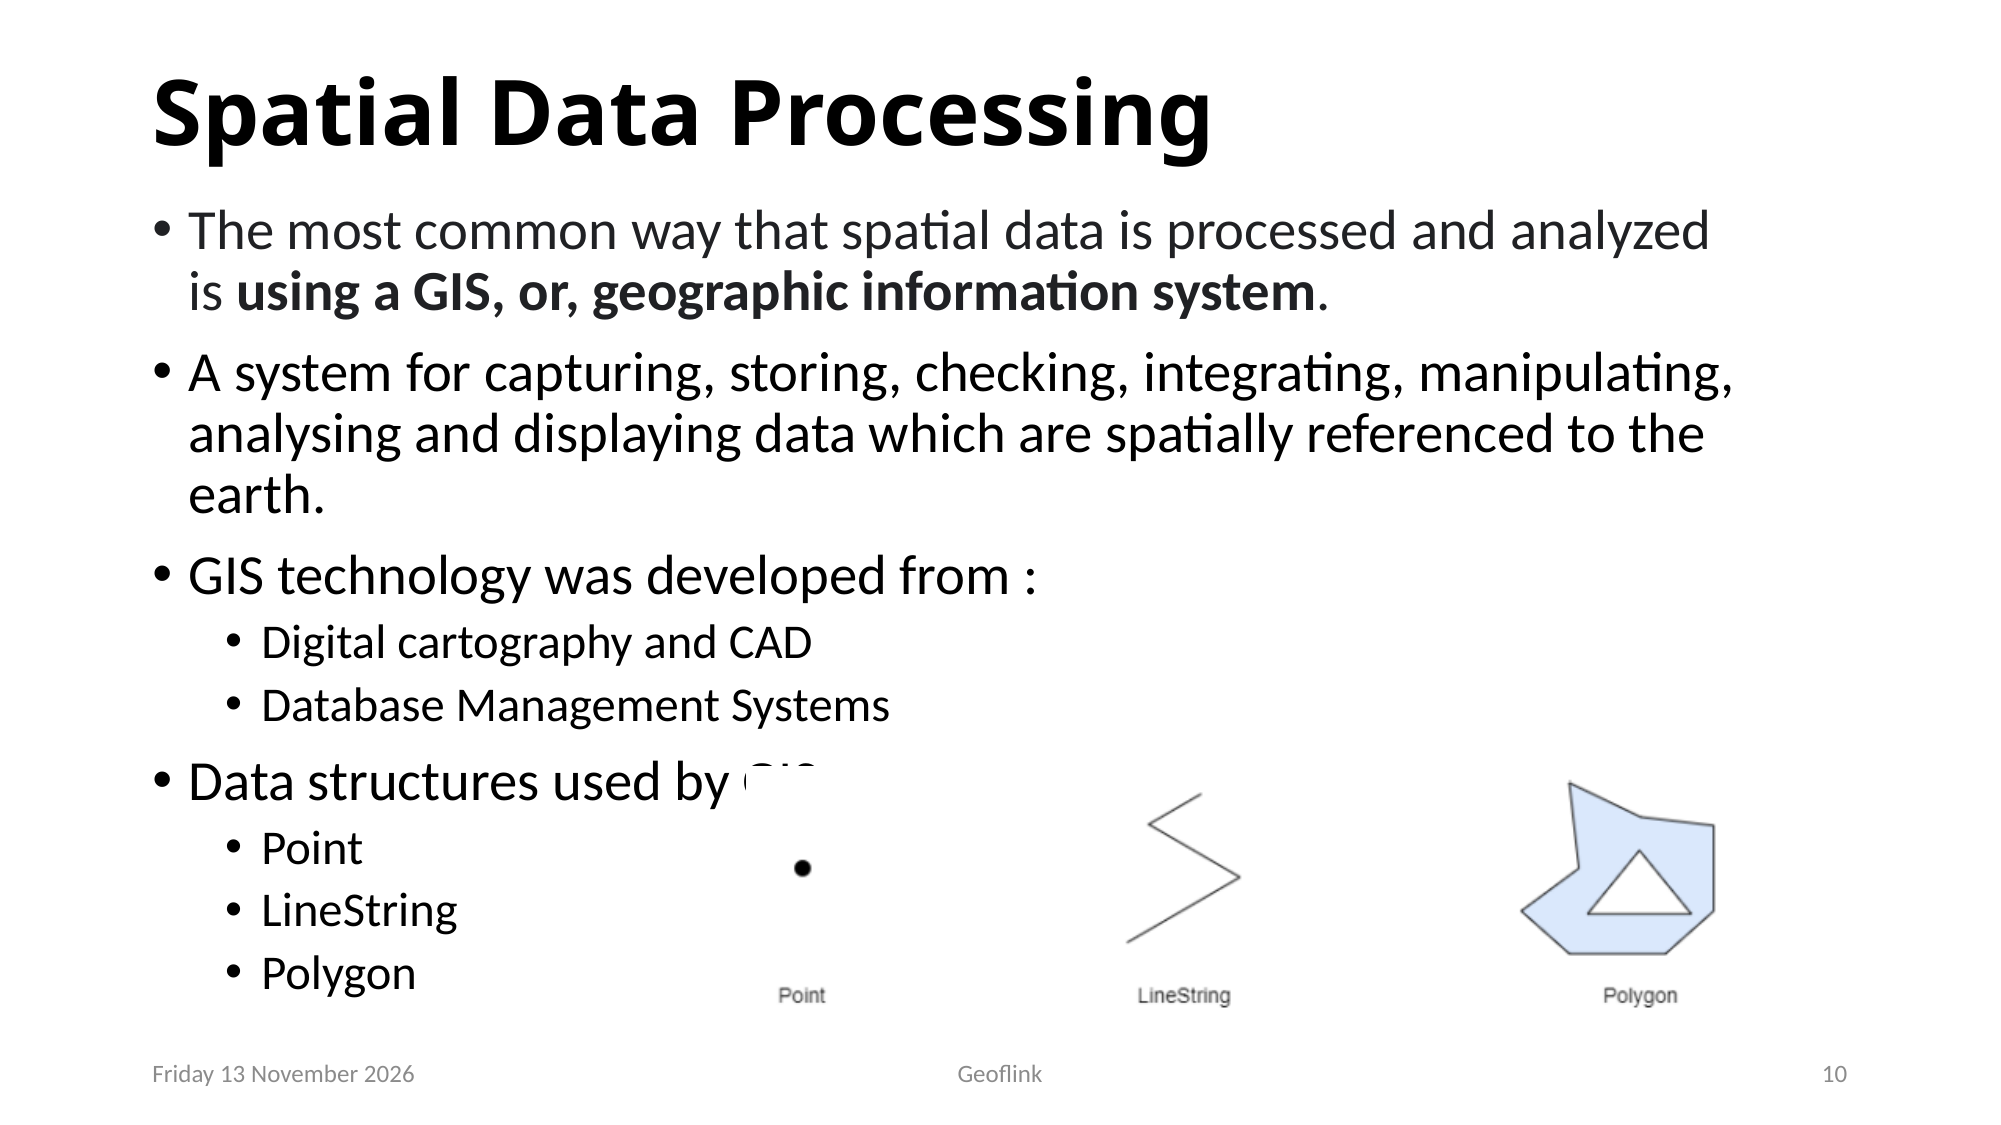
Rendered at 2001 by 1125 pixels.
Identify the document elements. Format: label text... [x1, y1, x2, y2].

title Spatial Data Processing [137, 59, 1863, 174]
footer Geoflink [662, 1042, 1338, 1103]
list The most common way that spatial data is processed and analyzed is using a GIS, or, geographic information system. A system for capturing, storing, checking, integrating, manipulating, analysing and displaying data which are spatially referenced to the earth. GIS technology was developed from : Digital cartography and CAD Database Management Systems Data structures used by GIS: Point LineString Polygon [137, 193, 1863, 1014]
picture [746, 766, 1730, 1014]
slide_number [137, 1042, 588, 1103]
slide_number 10 [1412, 1042, 1863, 1103]
